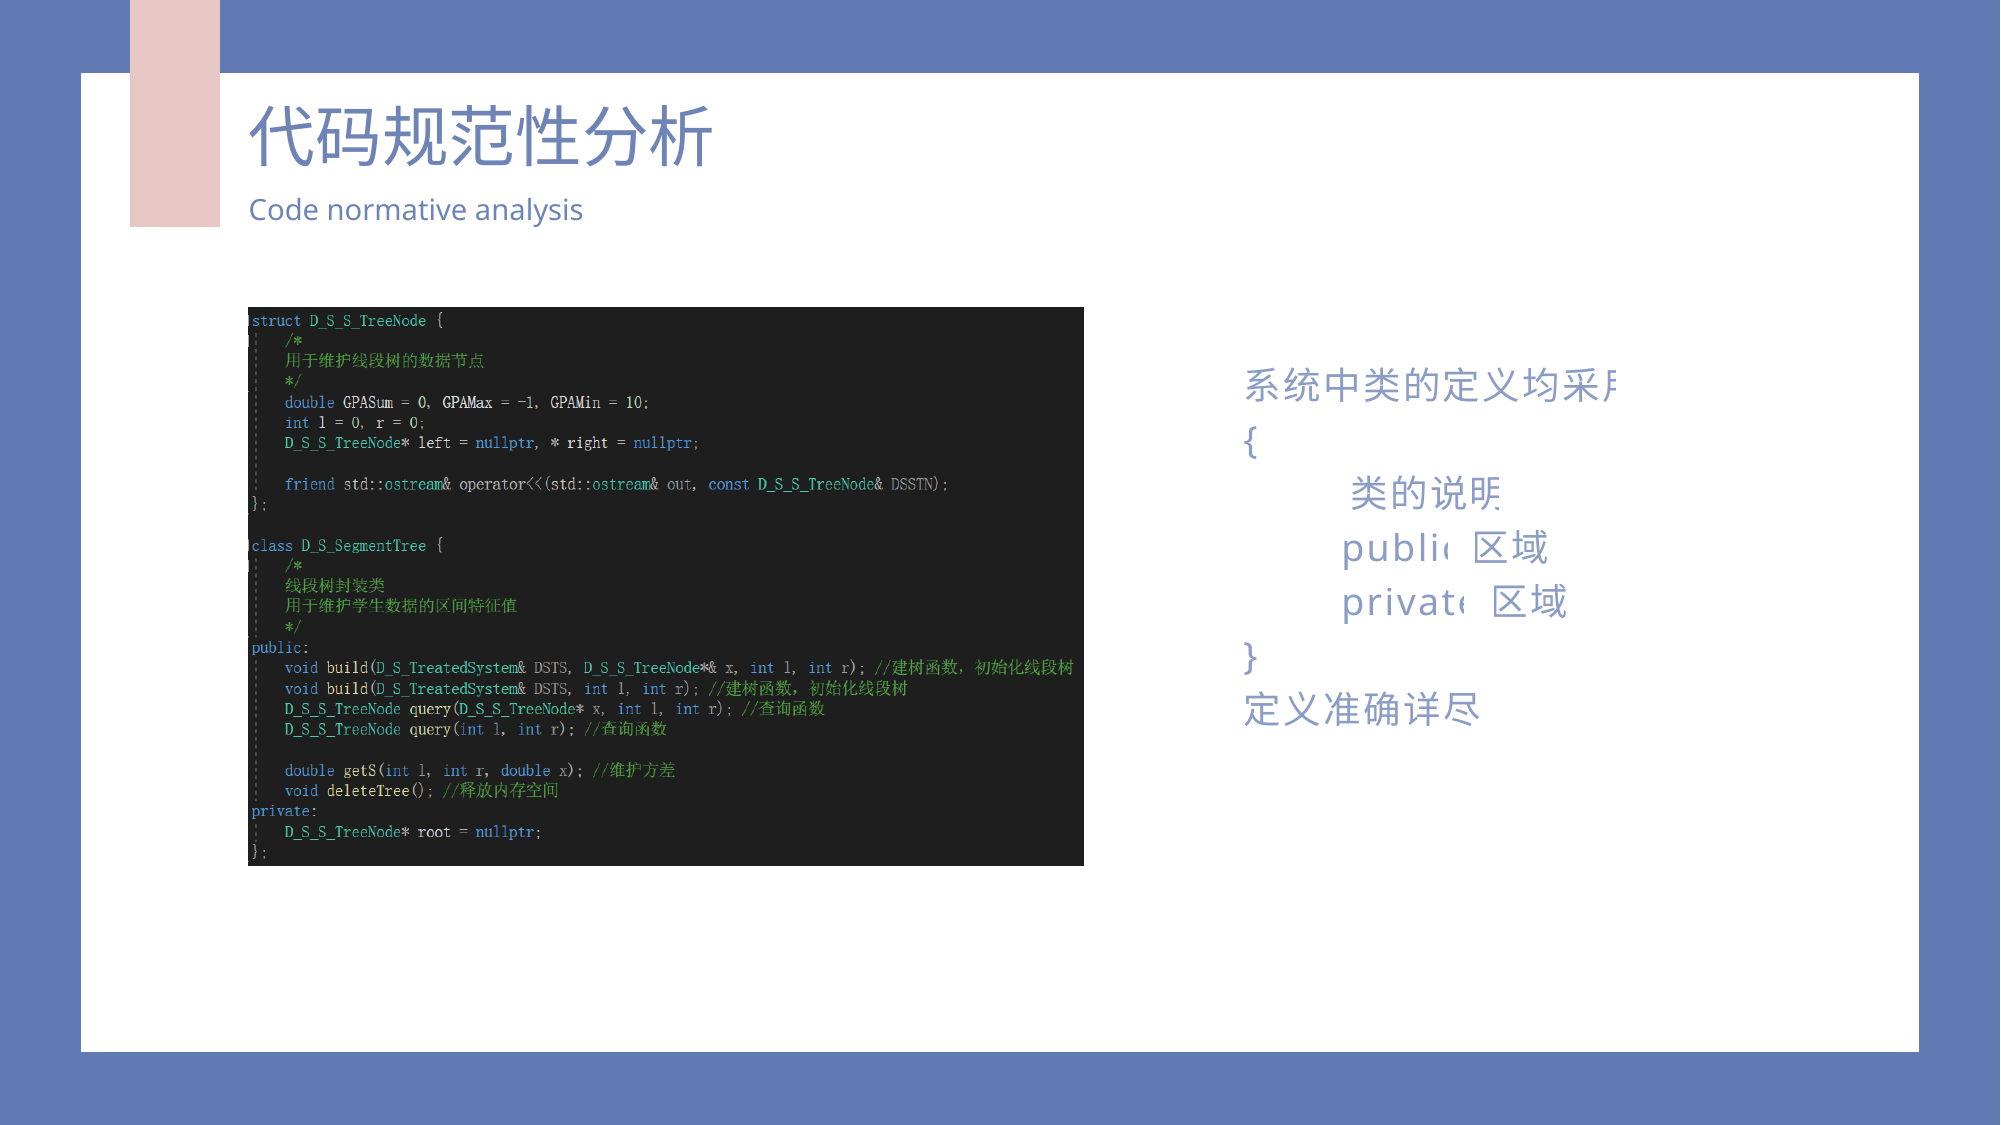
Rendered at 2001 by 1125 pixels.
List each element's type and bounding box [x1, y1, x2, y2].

text_box [81, 73, 1919, 1052]
text_box [248, 94, 987, 219]
picture [248, 307, 1084, 866]
text_box [129, 0, 221, 228]
